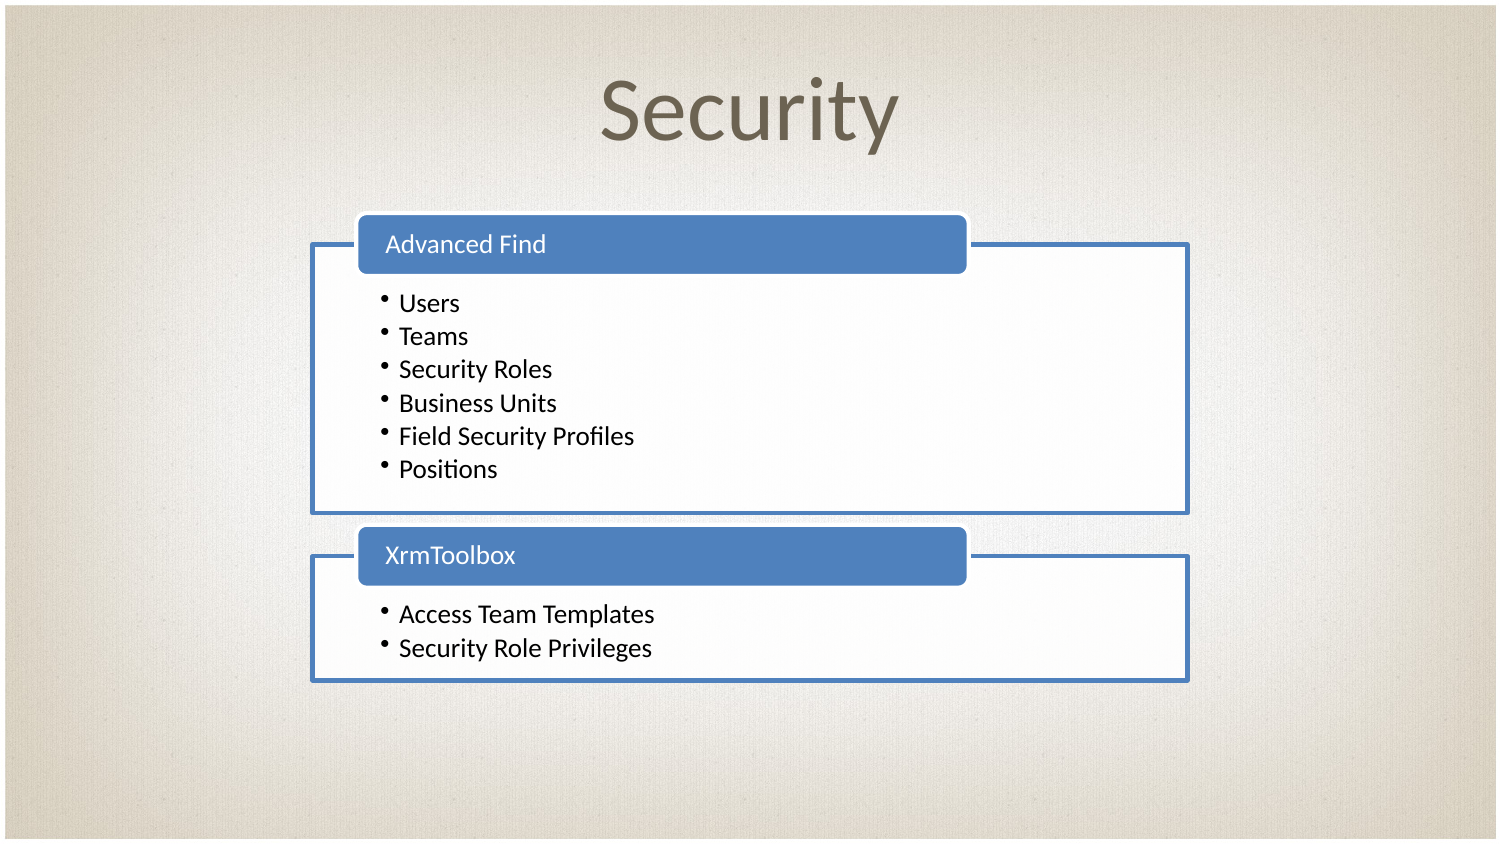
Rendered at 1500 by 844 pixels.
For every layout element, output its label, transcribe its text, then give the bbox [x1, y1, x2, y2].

title Security [75, 33, 1425, 175]
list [312, 196, 1188, 698]
picture [0, 0, 1500, 844]
